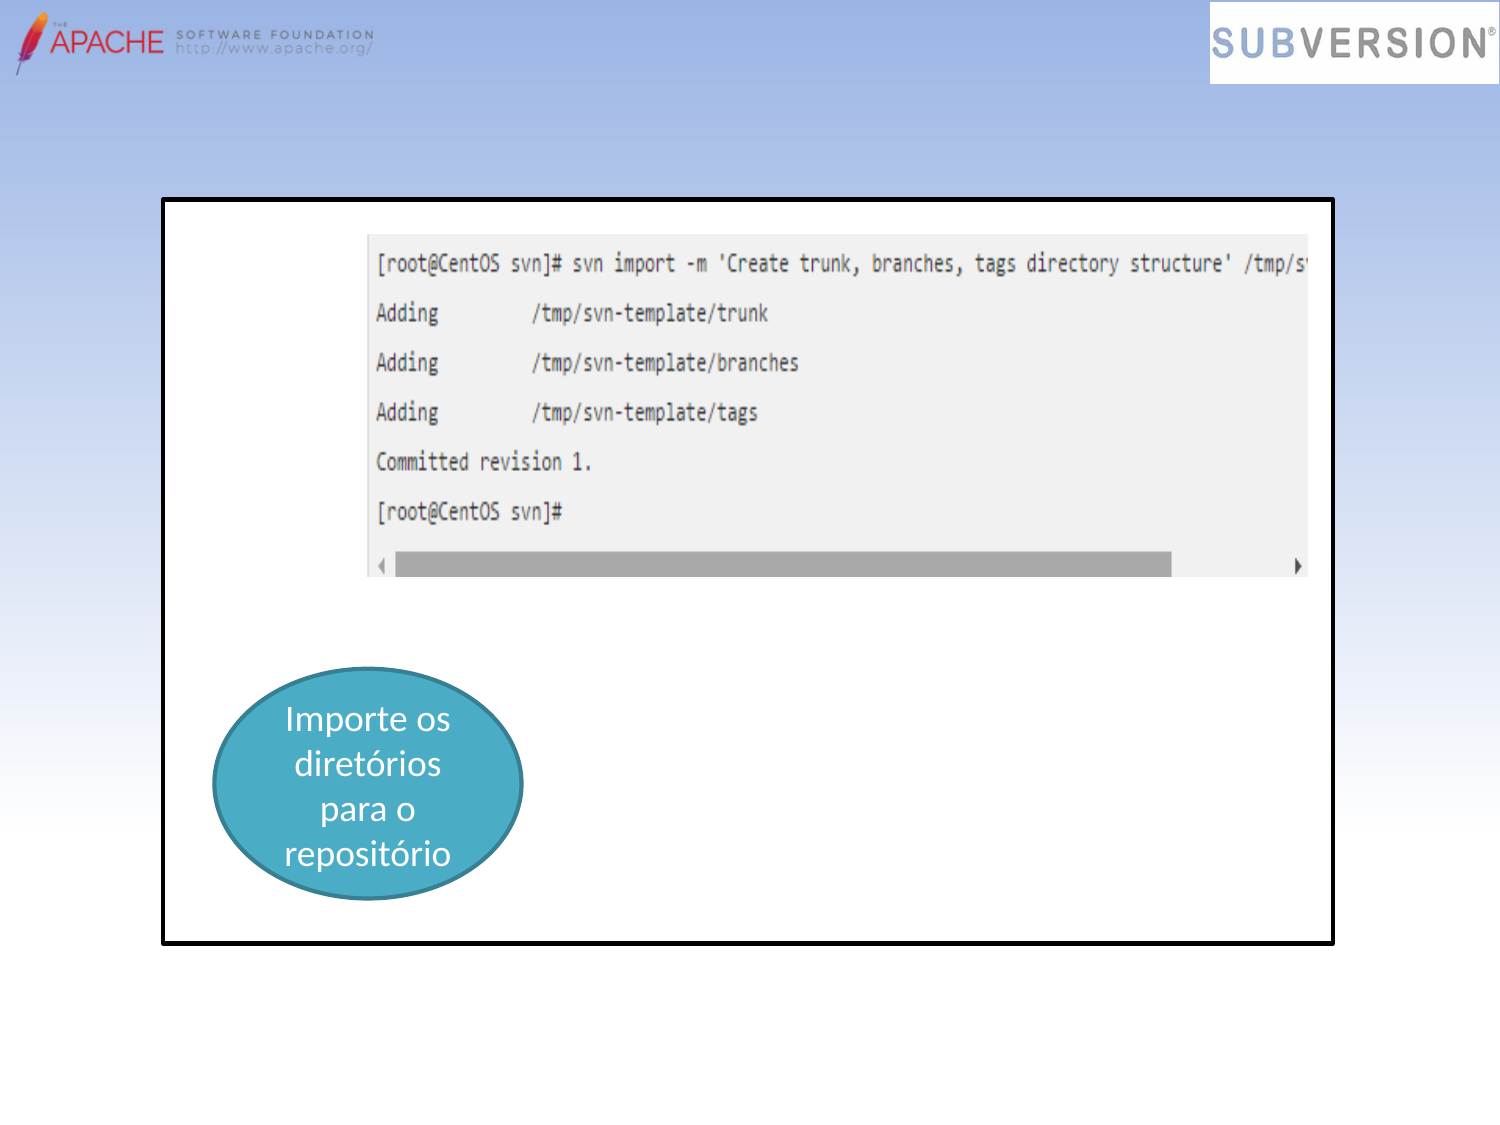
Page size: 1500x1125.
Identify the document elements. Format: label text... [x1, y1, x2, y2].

text_box Importe os diretórios para o repositório [212, 666, 524, 901]
picture [1210, 2, 1499, 84]
picture [366, 233, 1308, 577]
text_box [161, 197, 1335, 946]
picture [0, 2, 384, 84]
